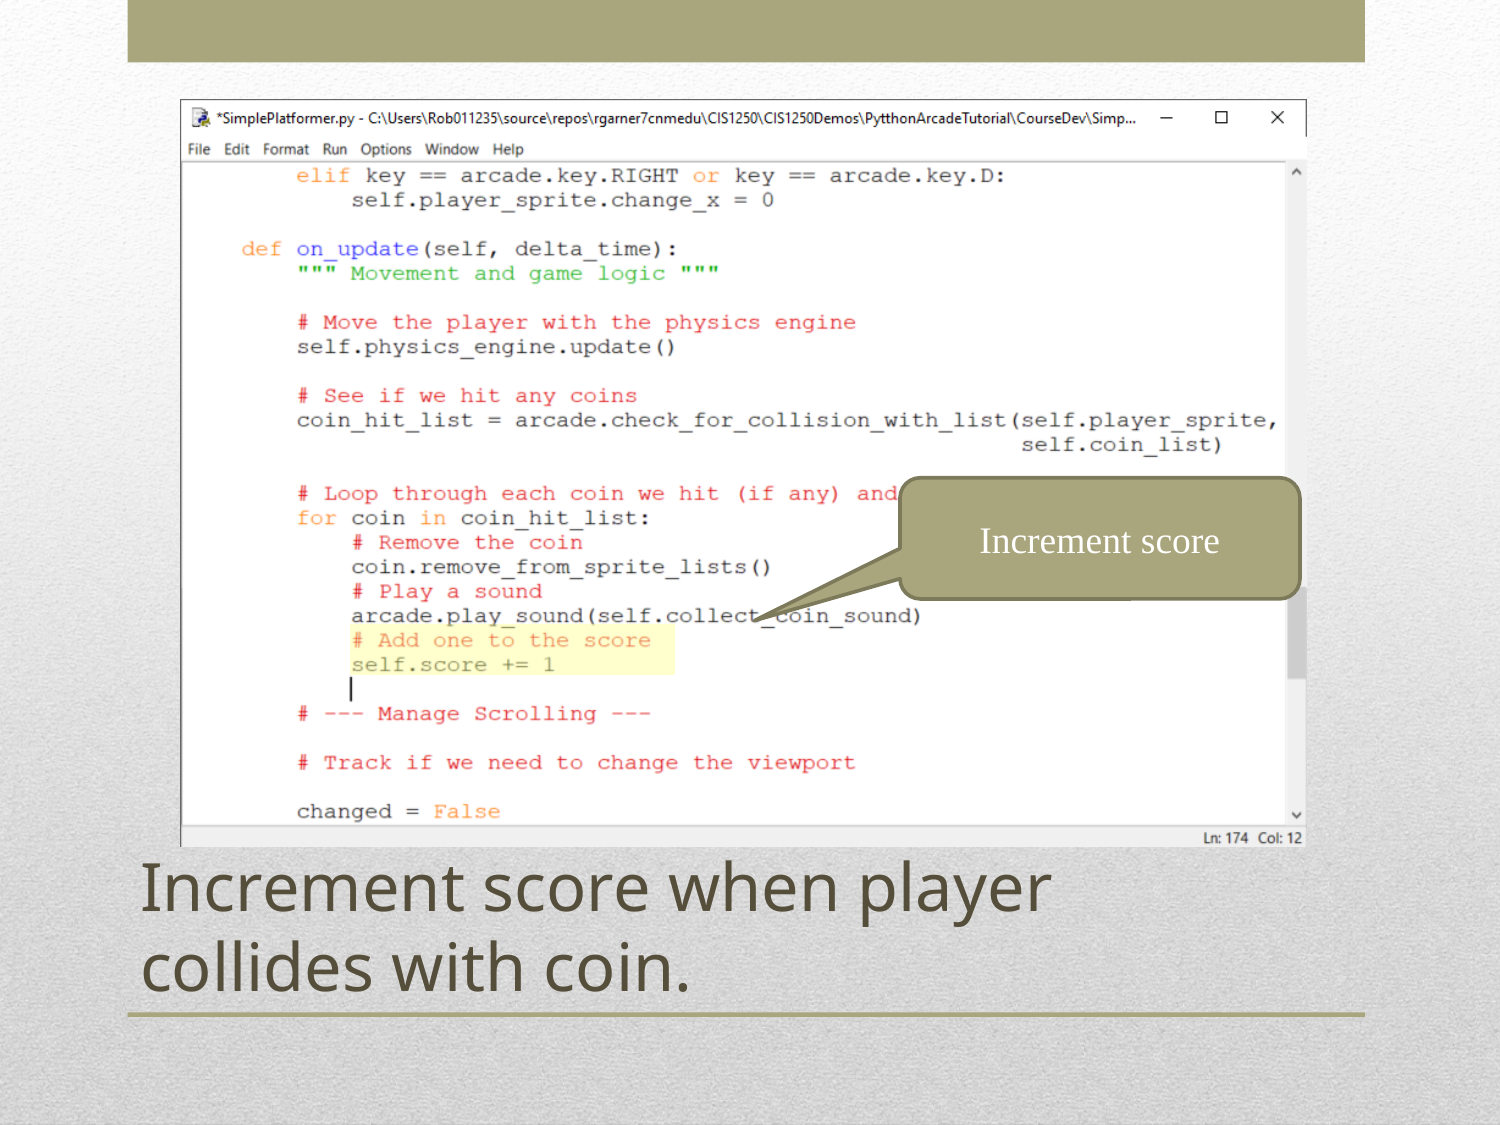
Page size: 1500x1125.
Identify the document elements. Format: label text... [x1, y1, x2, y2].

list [179, 99, 1308, 848]
title Increment score when player collides with coin. [125, 859, 1238, 1013]
